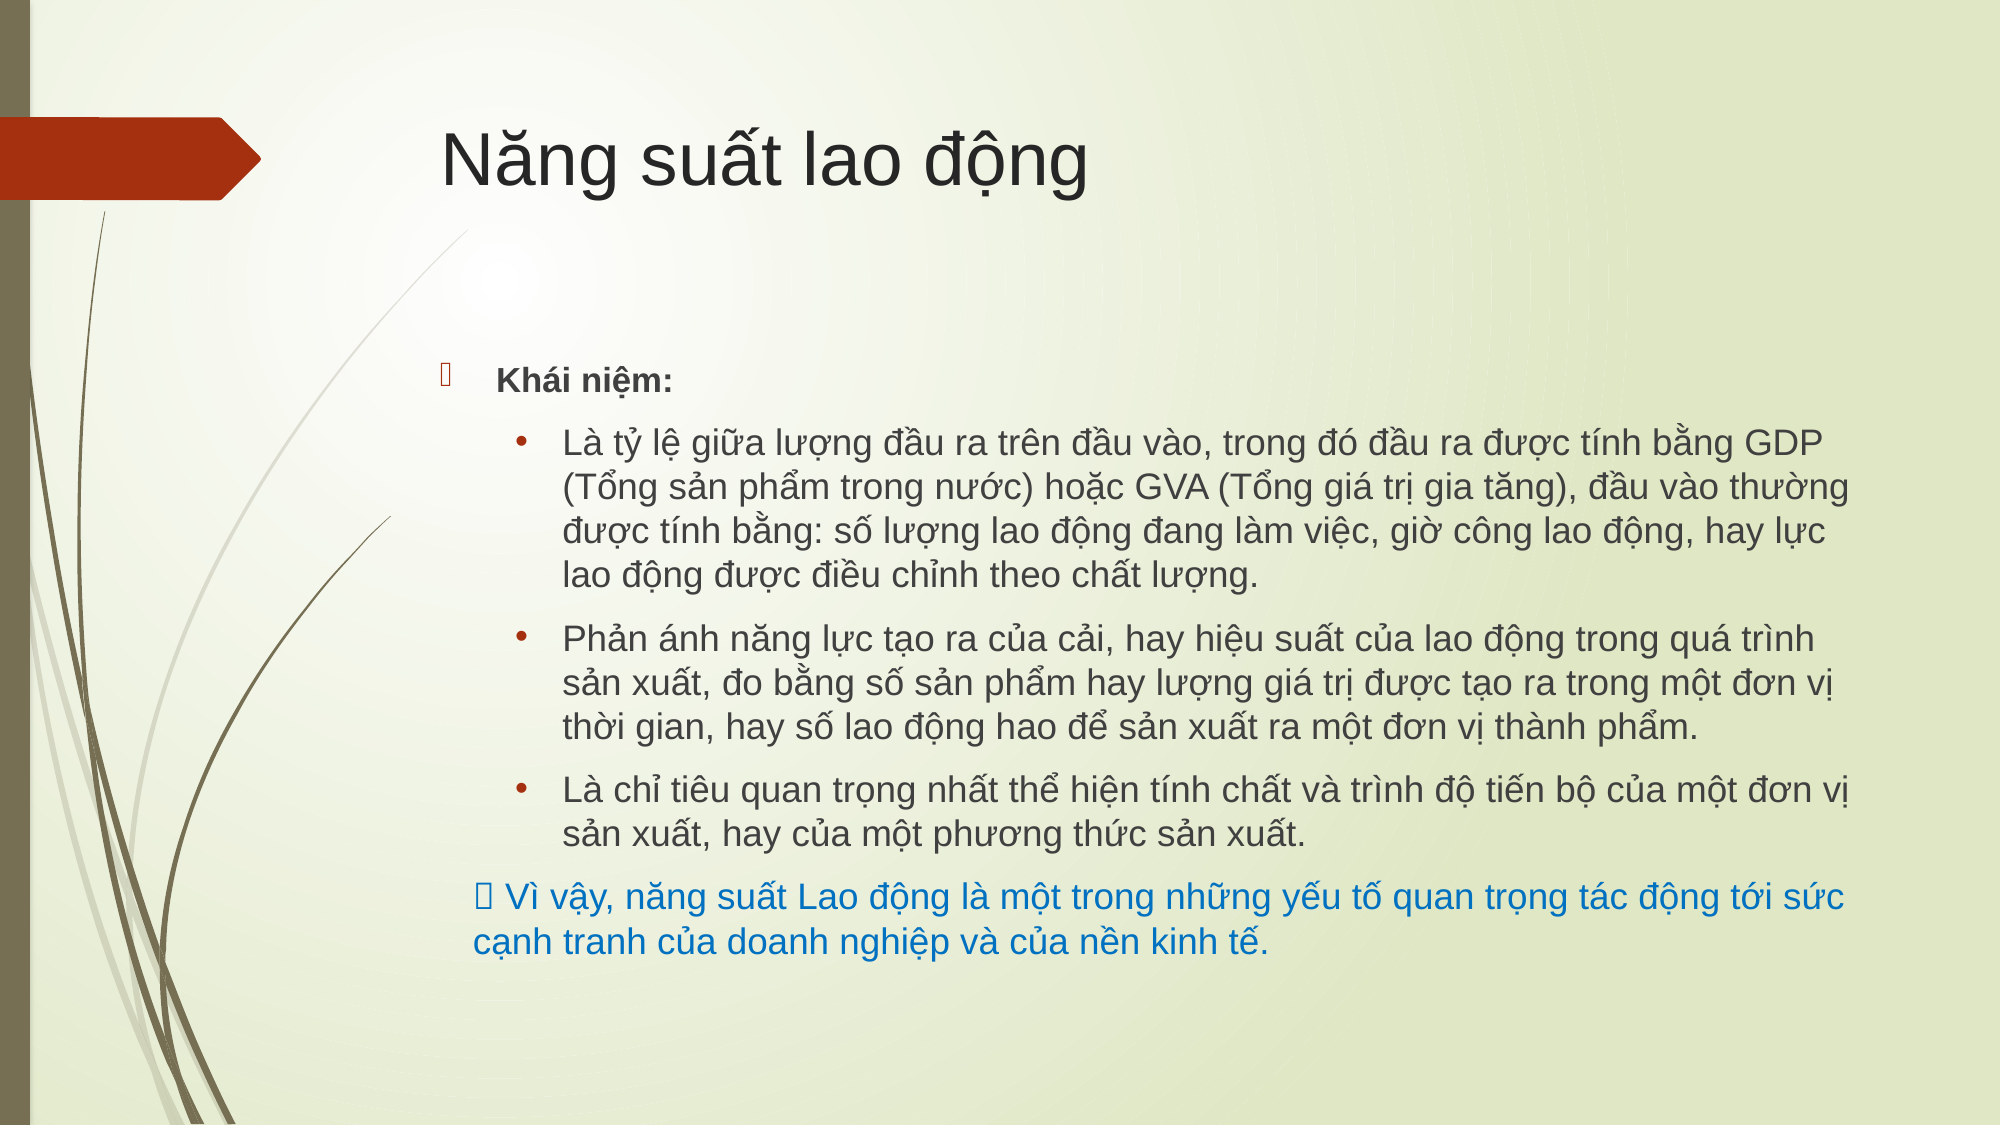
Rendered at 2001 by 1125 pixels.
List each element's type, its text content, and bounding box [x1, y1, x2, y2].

list Khái niệm: Là tỷ lệ giữa lượng đầu ra trên đầu vào, trong đó đầu ra được tính bằng GDP (Tổng sản phẩm trong nước) hoặc GVA (Tổng giá trị gia tăng), đầu vào thường được tính bằng: số lượng lao động đang làm việc, giờ công lao động, hay lực lao động được điều chỉnh theo chất lượng. Phản ánh năng lực tạo ra của cải, hay hiệu suất của lao động trong quá trình sản xuất, đo bằng số sản phẩm hay lượng giá trị được tạo ra trong một đơn vị thời gian, hay số lao động hao để sản xuất ra một đơn vị thành phẩm. Là chỉ tiêu quan trọng nhất thể hiện tính chất và trình độ tiến bộ của một đơn vị sản xuất, hay của một phương thức sản xuất.  Vì vậy, năng suất Lao động là một trong những yếu tố quan trọng tác động tới sức cạnh tranh của doanh nghiệp và của nền kinh tế. [424, 350, 1888, 970]
title Năng suất lao động [425, 102, 1888, 313]
